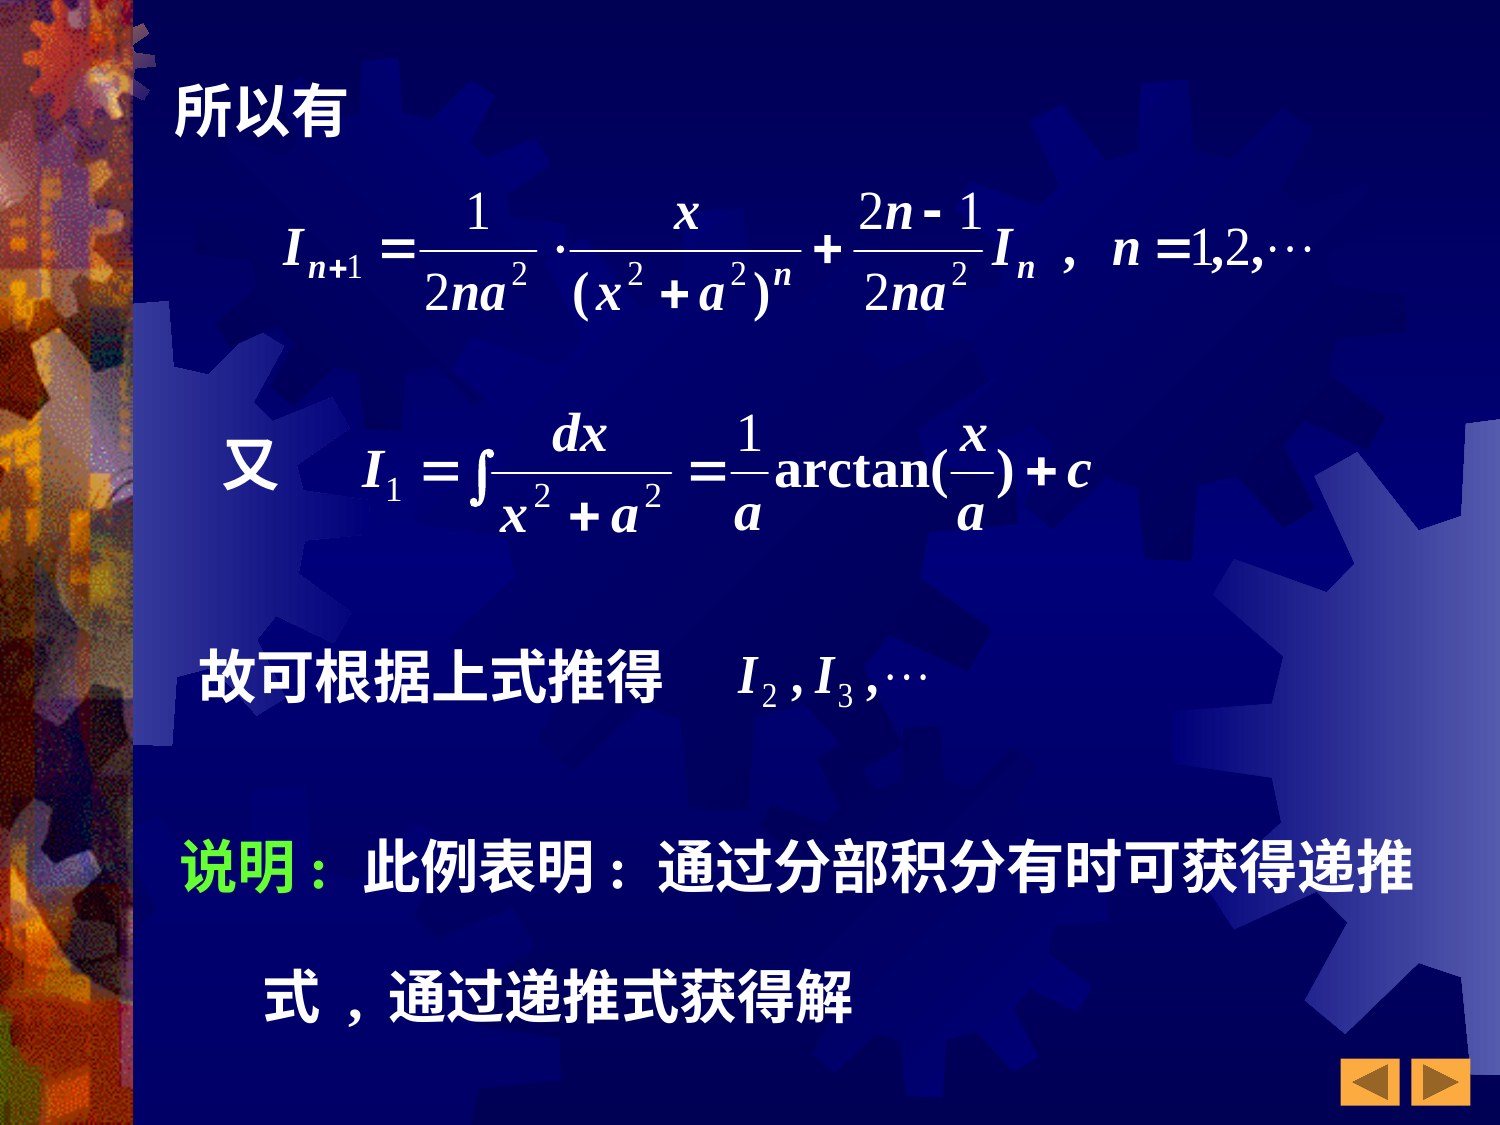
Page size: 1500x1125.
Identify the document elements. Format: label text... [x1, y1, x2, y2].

text_box [1340, 1058, 1400, 1106]
picture [0, 0, 133, 1125]
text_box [183, 633, 939, 719]
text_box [159, 66, 1325, 336]
text_box [1411, 1058, 1471, 1106]
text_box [206, 397, 1104, 548]
text_box 说明: [164, 822, 253, 908]
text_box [253, 822, 1417, 1038]
